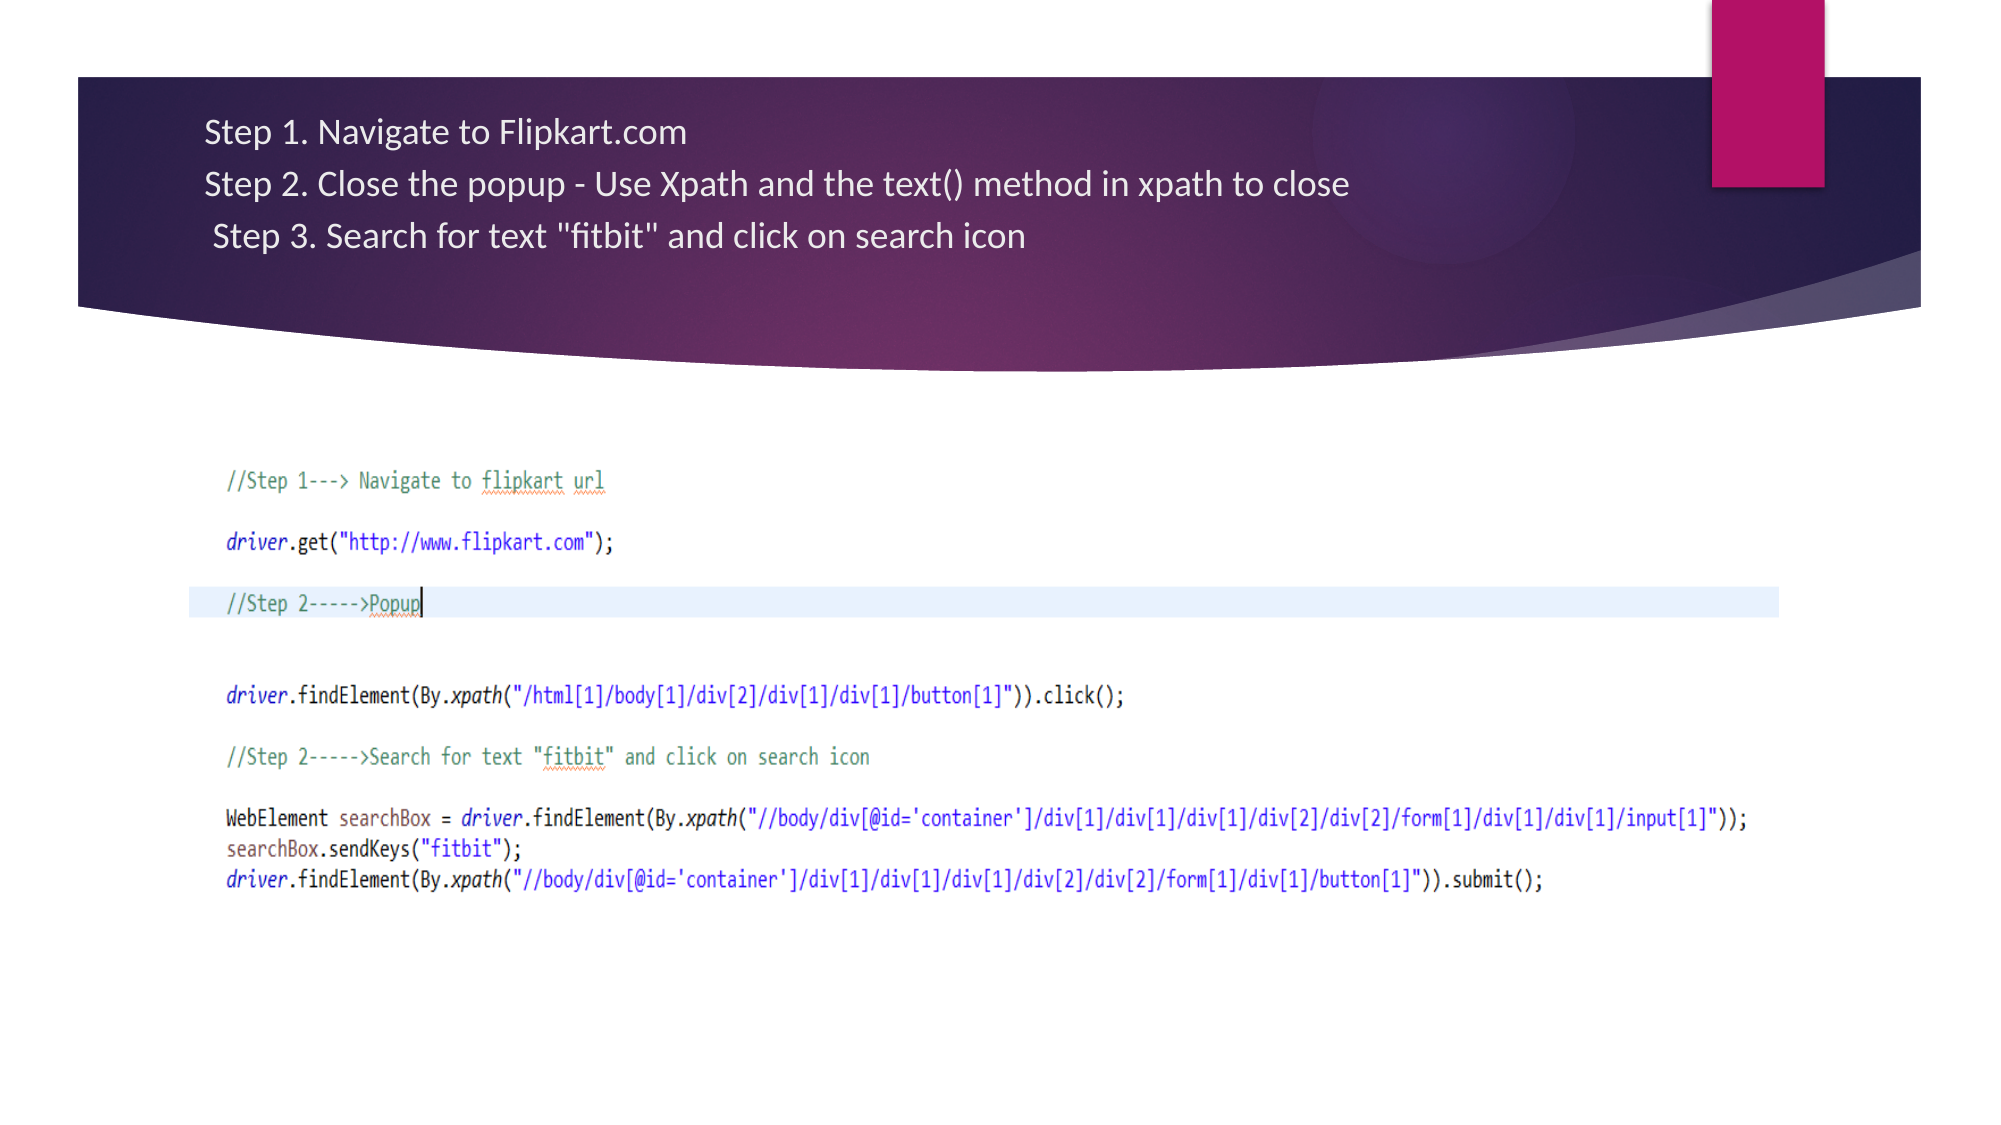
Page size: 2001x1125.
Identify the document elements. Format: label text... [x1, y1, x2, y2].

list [189, 452, 1779, 930]
title Step 1. Navigate to Flipkart.com Step 2. Close the popup - Use Xpath and the text() method in xpath to close Step 3. Search for text "fitbit" and click on search icon [189, 53, 1627, 348]
